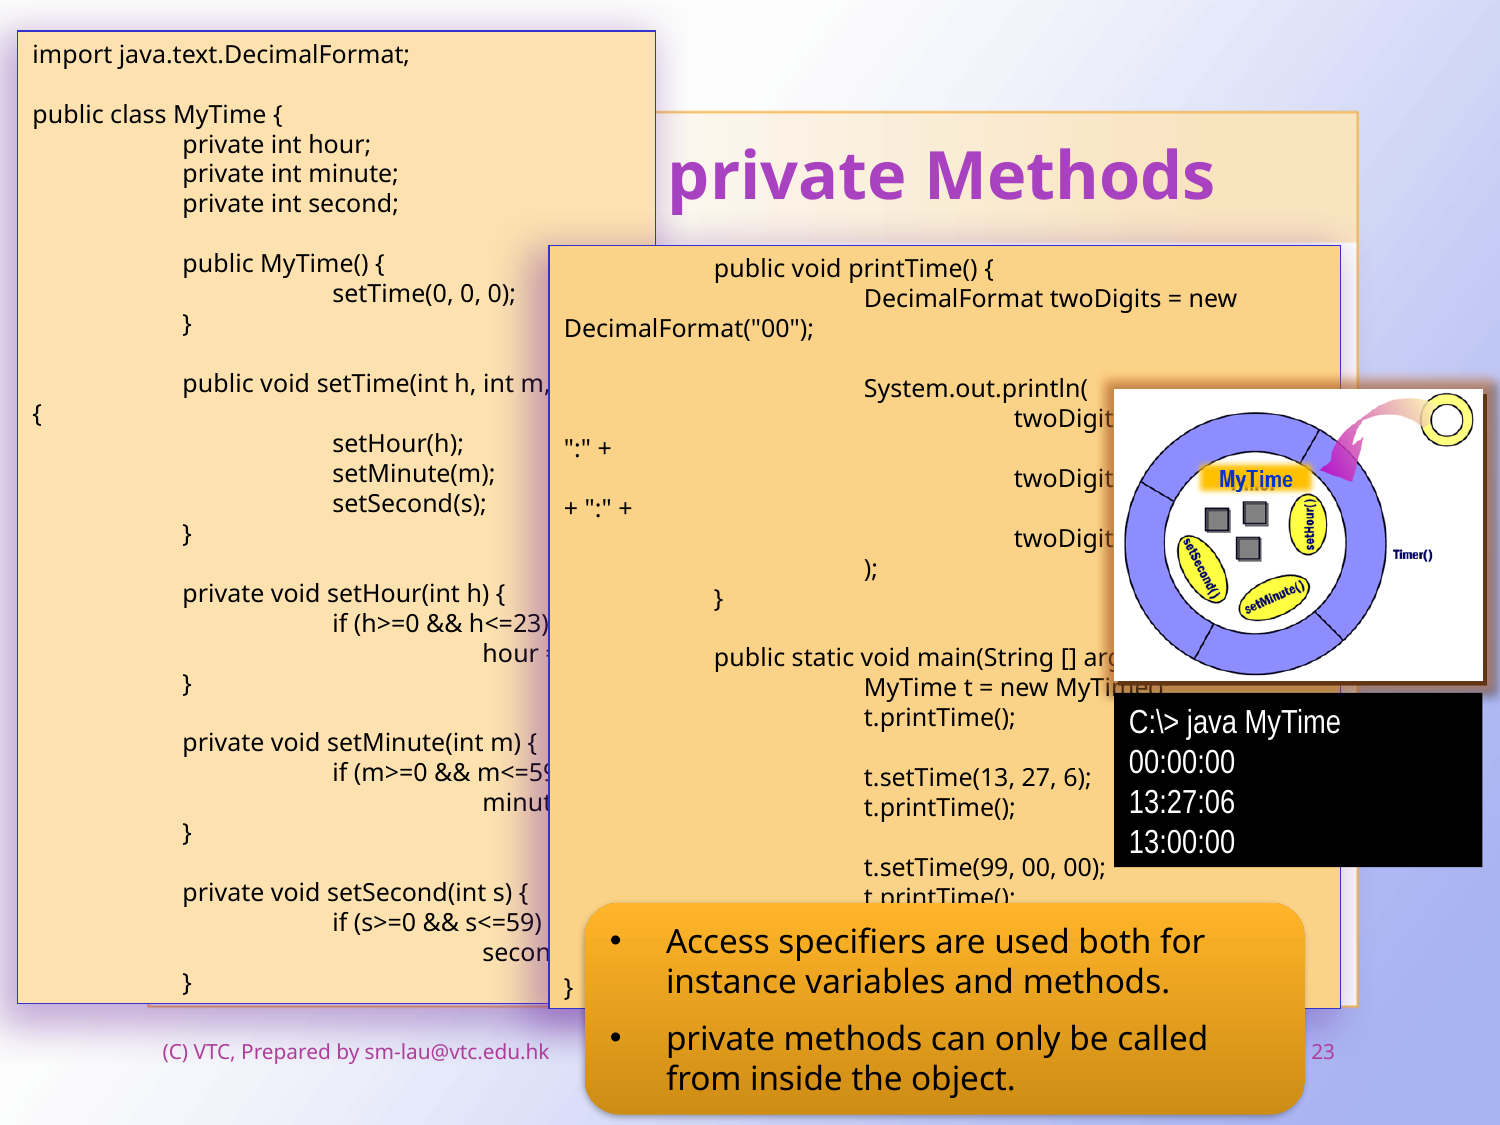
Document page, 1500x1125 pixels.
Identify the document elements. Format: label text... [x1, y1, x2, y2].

title private Methods [670, 134, 1437, 223]
text_box Access specifiers are used both for instance variables and methods. private methods can only be called from inside the object. [584, 902, 1306, 1115]
text_box public void printTime() { DecimalFormat twoDigits = new DecimalFormat("00"); System.out.println( twoDigits.format(hour) + ":" + twoDigits.format(minute) + ":" + twoDigits.format(second) ); } public static void main(String [] args) { MyTime t = new MyTime(); t.printTime(); t.setTime(13, 27, 6); t.printTime(); t.setTime(99, 00, 00); t.printTime(); } } [549, 245, 1341, 1009]
footer (C) VTC, Prepared by sm-lau@vtc.edu.hk [147, 1046, 578, 1076]
picture [1113, 389, 1483, 681]
text_box C:\> java MyTime 00:00:00 13:27:06 13:00:00 [1114, 692, 1483, 868]
slide_number 23 [1309, 1024, 1351, 1076]
picture [0, 0, 1500, 1125]
text_box import java.text.DecimalFormat; public class MyTime { private int hour; private int minute; private int second; public MyTime() { setTime(0, 0, 0); } public void setTime(int h, int m, int s) { setHour(h); setMinute(m); setSecond(s); } private void setHour(int h) { if (h>=0 && h<=23) hour = h; } private void setMinute(int m) { if (m>=0 && m<=59) minute = m; } private void setSecond(int s) { if (s>=0 && s<=59) second = s; } [17, 30, 656, 1004]
